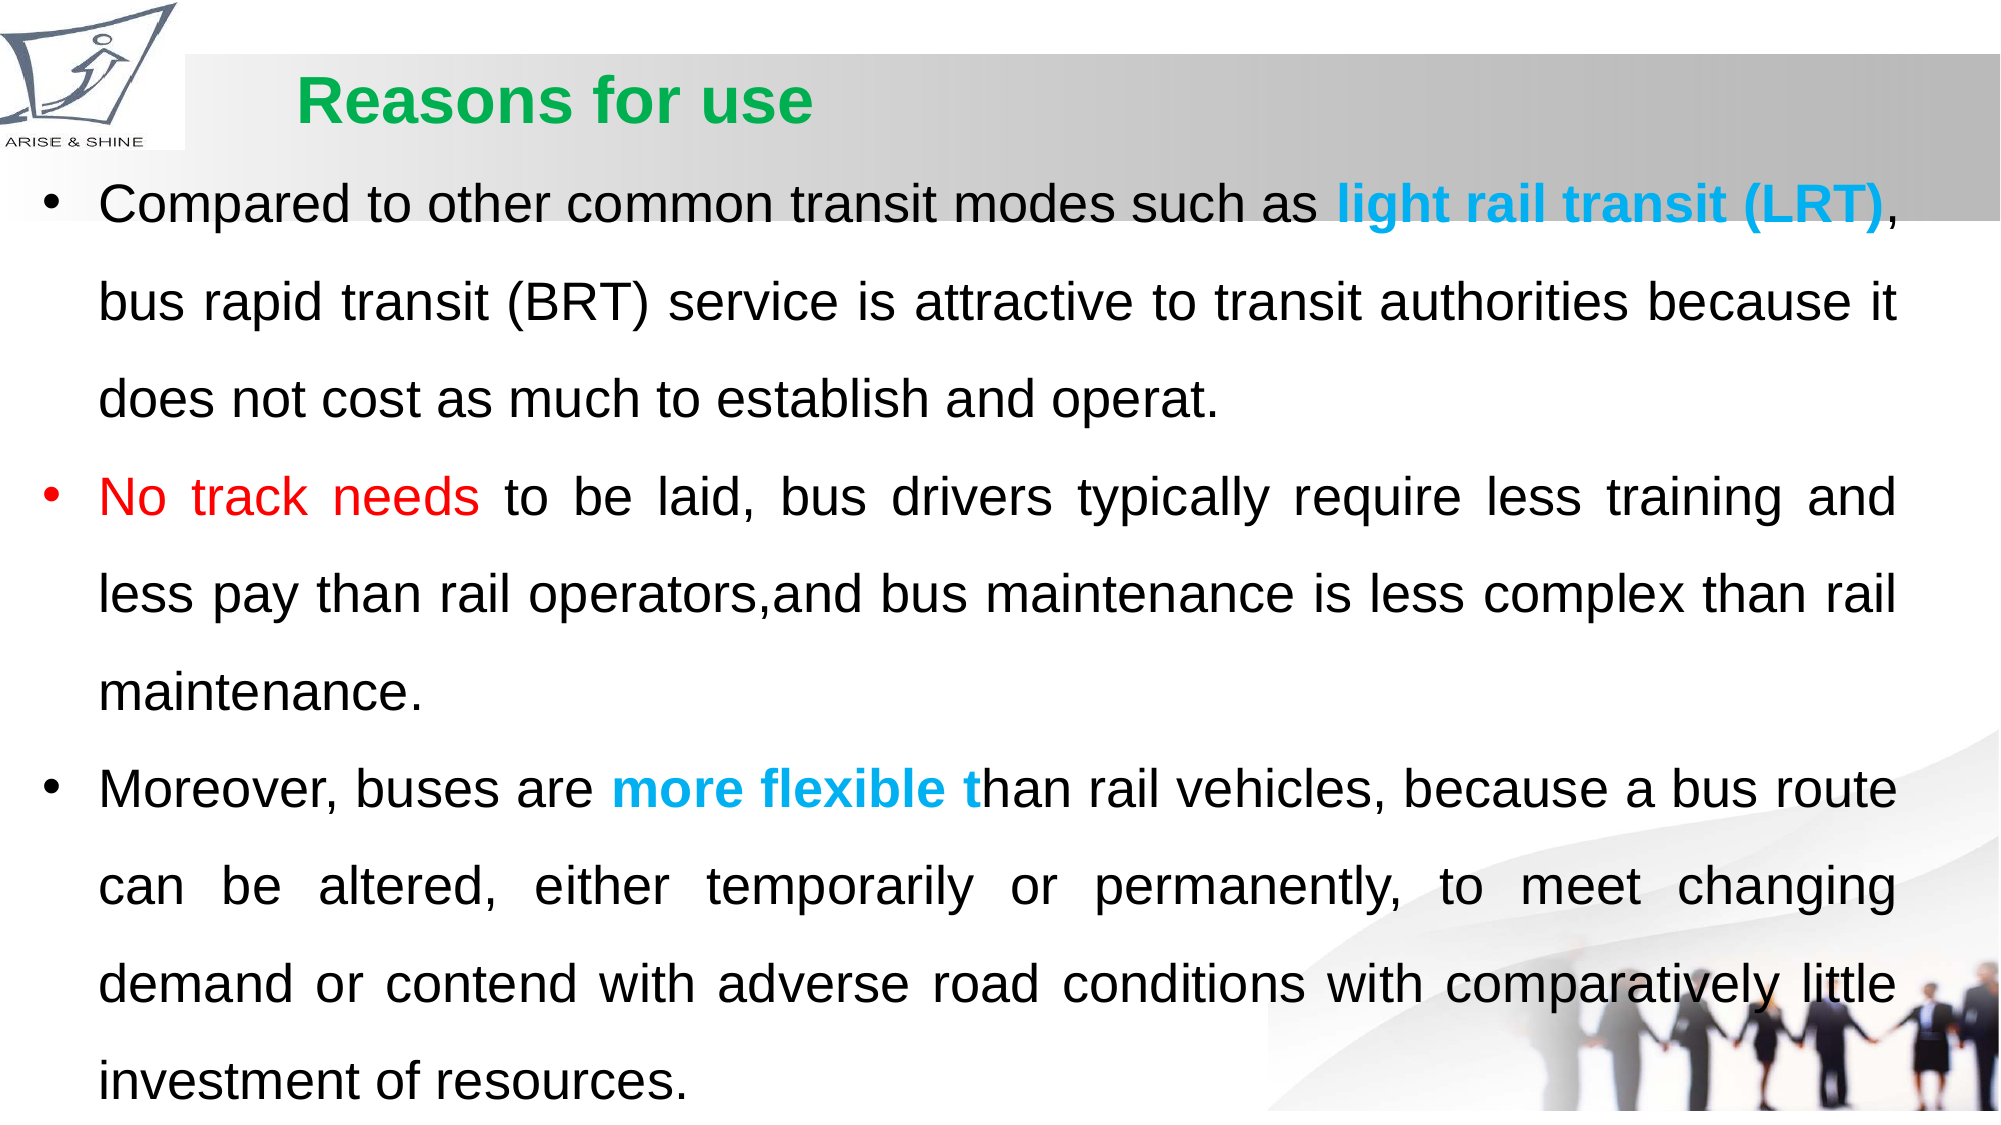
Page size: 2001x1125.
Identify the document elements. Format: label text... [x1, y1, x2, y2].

title Reasons for use [185, 24, 932, 128]
text_box Compared to other common transit modes such as light rail transit (LRT), bus rapid transit (BRT) service is attractive to transit authorities because it does not cost as much to establish and operat. No track needs to be laid, bus drivers typically require less training and less pay than rail operators,and bus maintenance is less complex than rail maintenance. Moreover, buses are more flexible than rail vehicles, because a bus route can be altered, either temporarily or permanently, to meet changing demand or contend with adverse road conditions with comparatively little investment of resources. [27, 128, 1916, 1118]
picture [0, 2, 185, 150]
picture [1916, 728, 1999, 1111]
